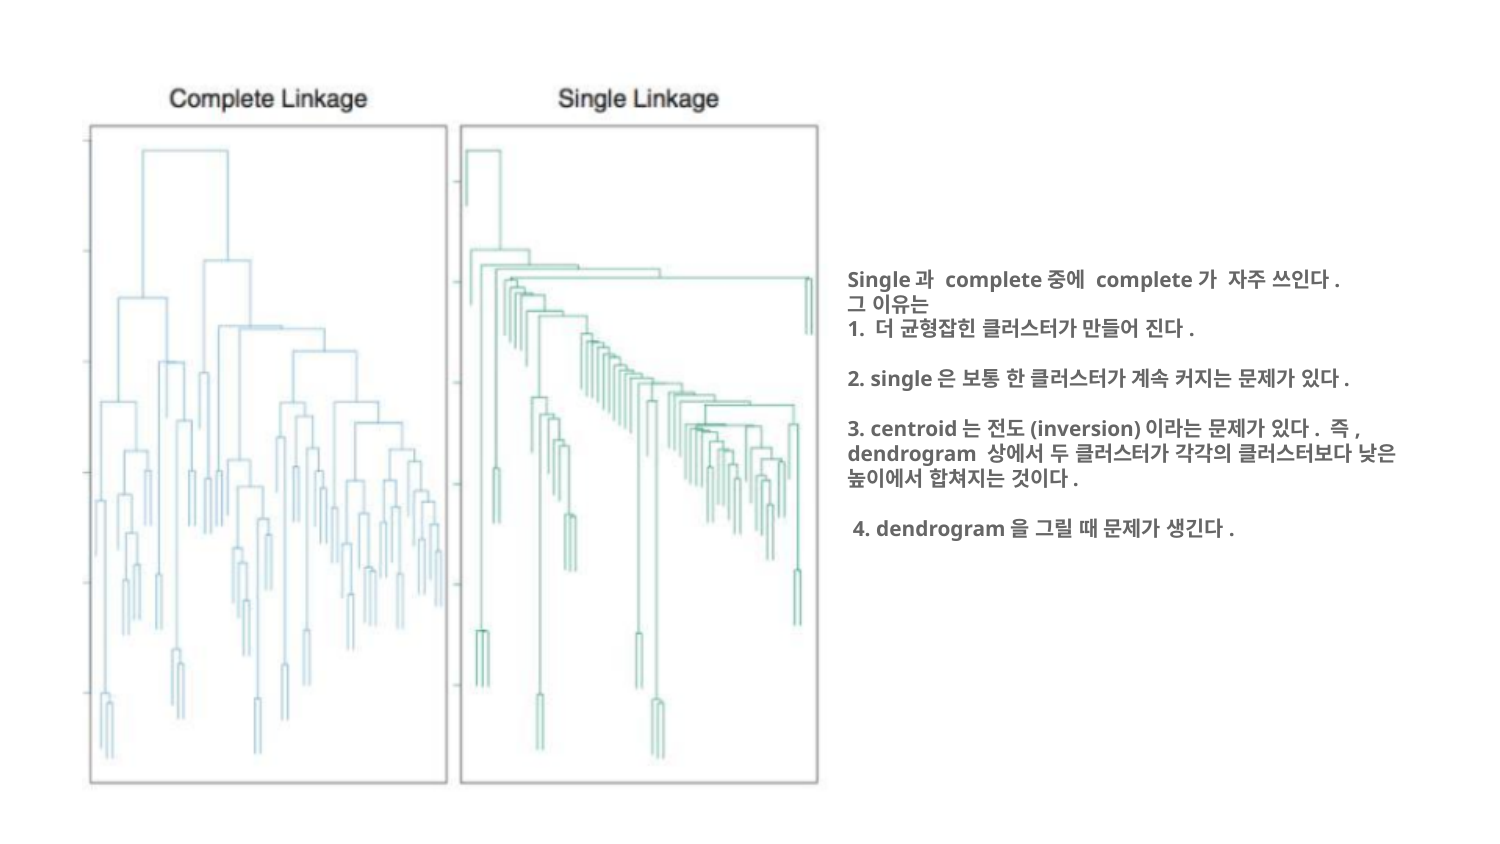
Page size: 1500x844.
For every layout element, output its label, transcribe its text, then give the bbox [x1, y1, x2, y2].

text_box Single과 complete중에 complete가 자주 쓰인다. 그 이유는 1. 더 균형잡힌 클러스터가 만들어 진다. 2. single은 보통 한 클러스터가 계속 커지는 문제가 있다. 3. centroid는 전도(inversion)이라는 문제가 있다. 즉, dendrogram 상에서 두 클러스터가 각각의 클러스터보다 낮은 높이에서 합쳐지는 것이다. 4. dendrogram을 그릴 때 문제가 생긴다. [833, 258, 1484, 549]
picture [82, 70, 833, 799]
